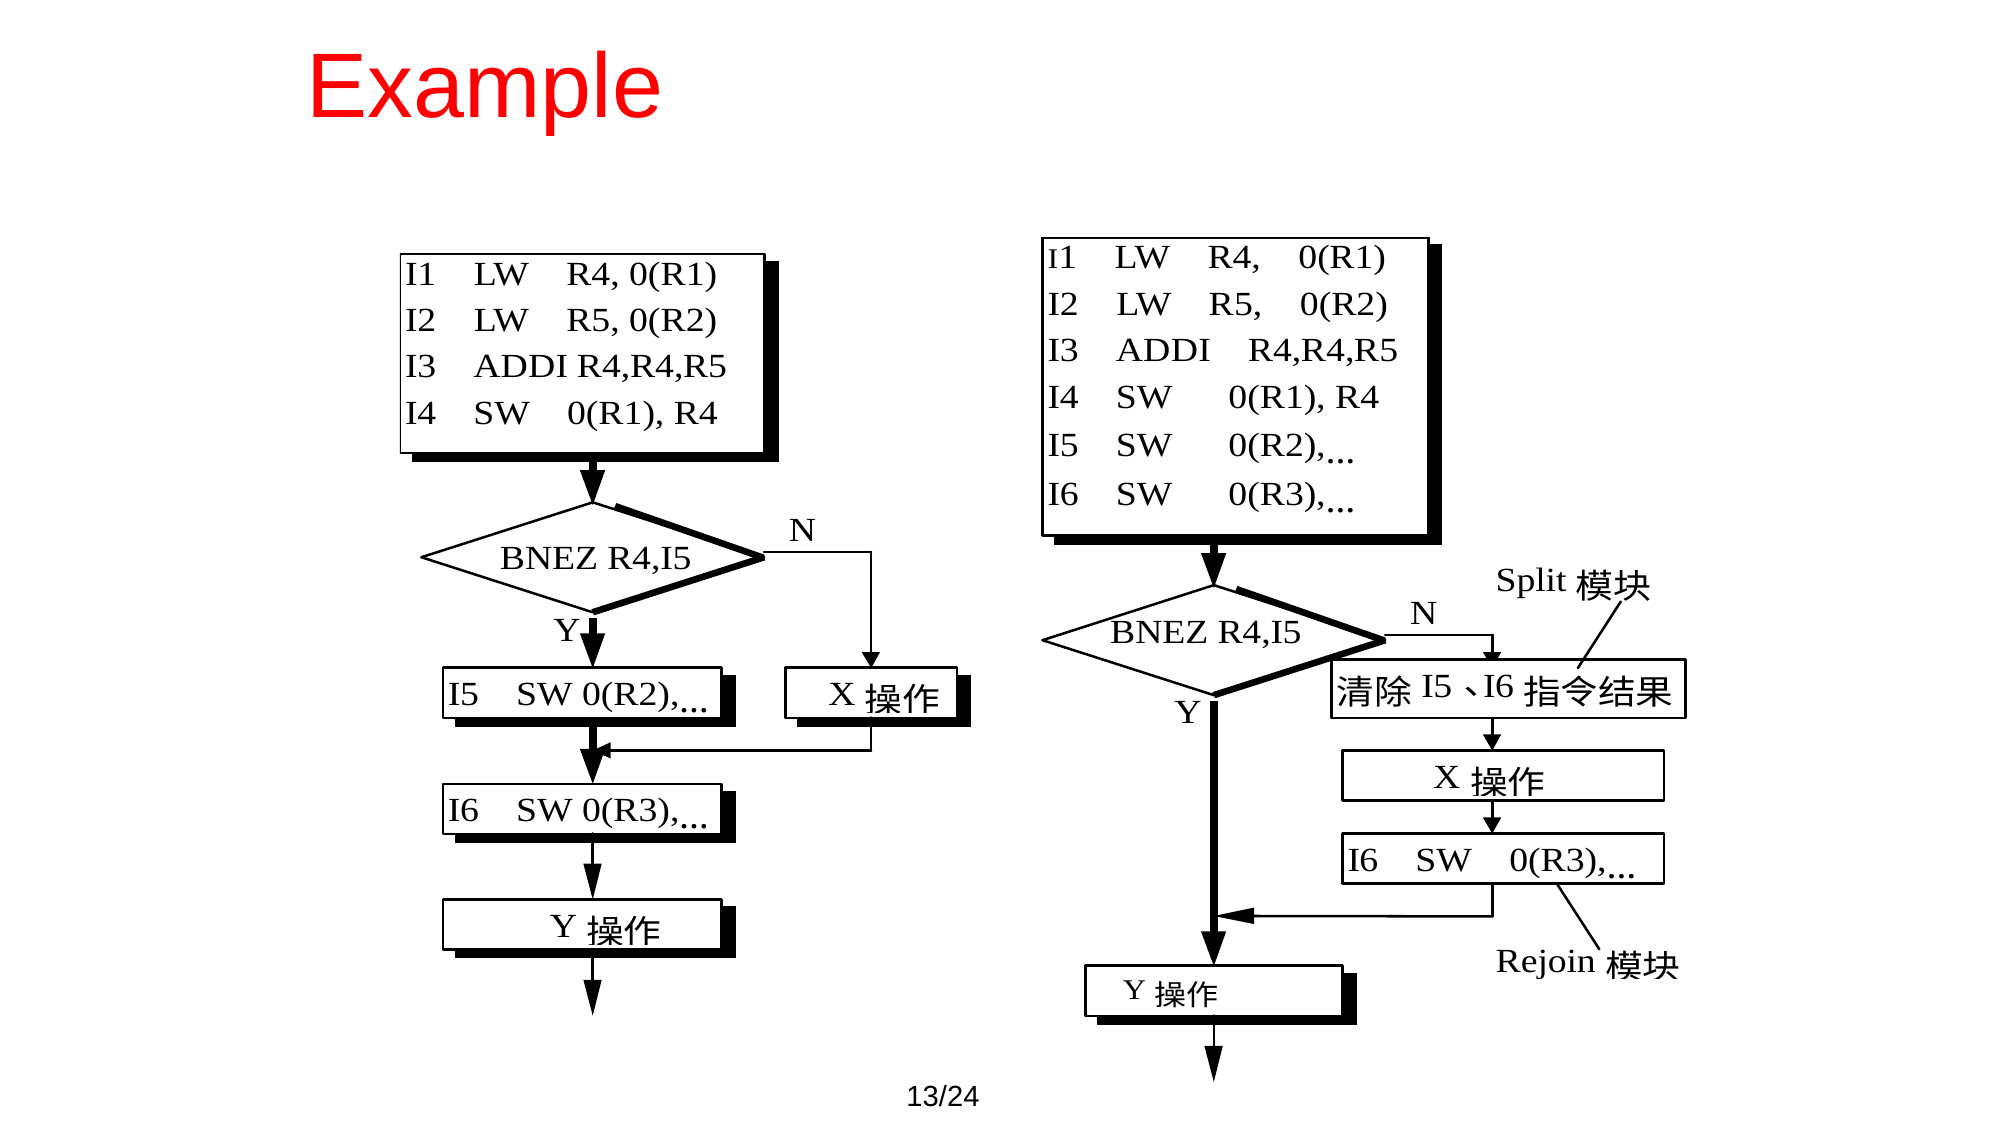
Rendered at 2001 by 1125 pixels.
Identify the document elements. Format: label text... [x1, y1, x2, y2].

title Example [291, 0, 1946, 161]
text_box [399, 237, 1688, 1088]
